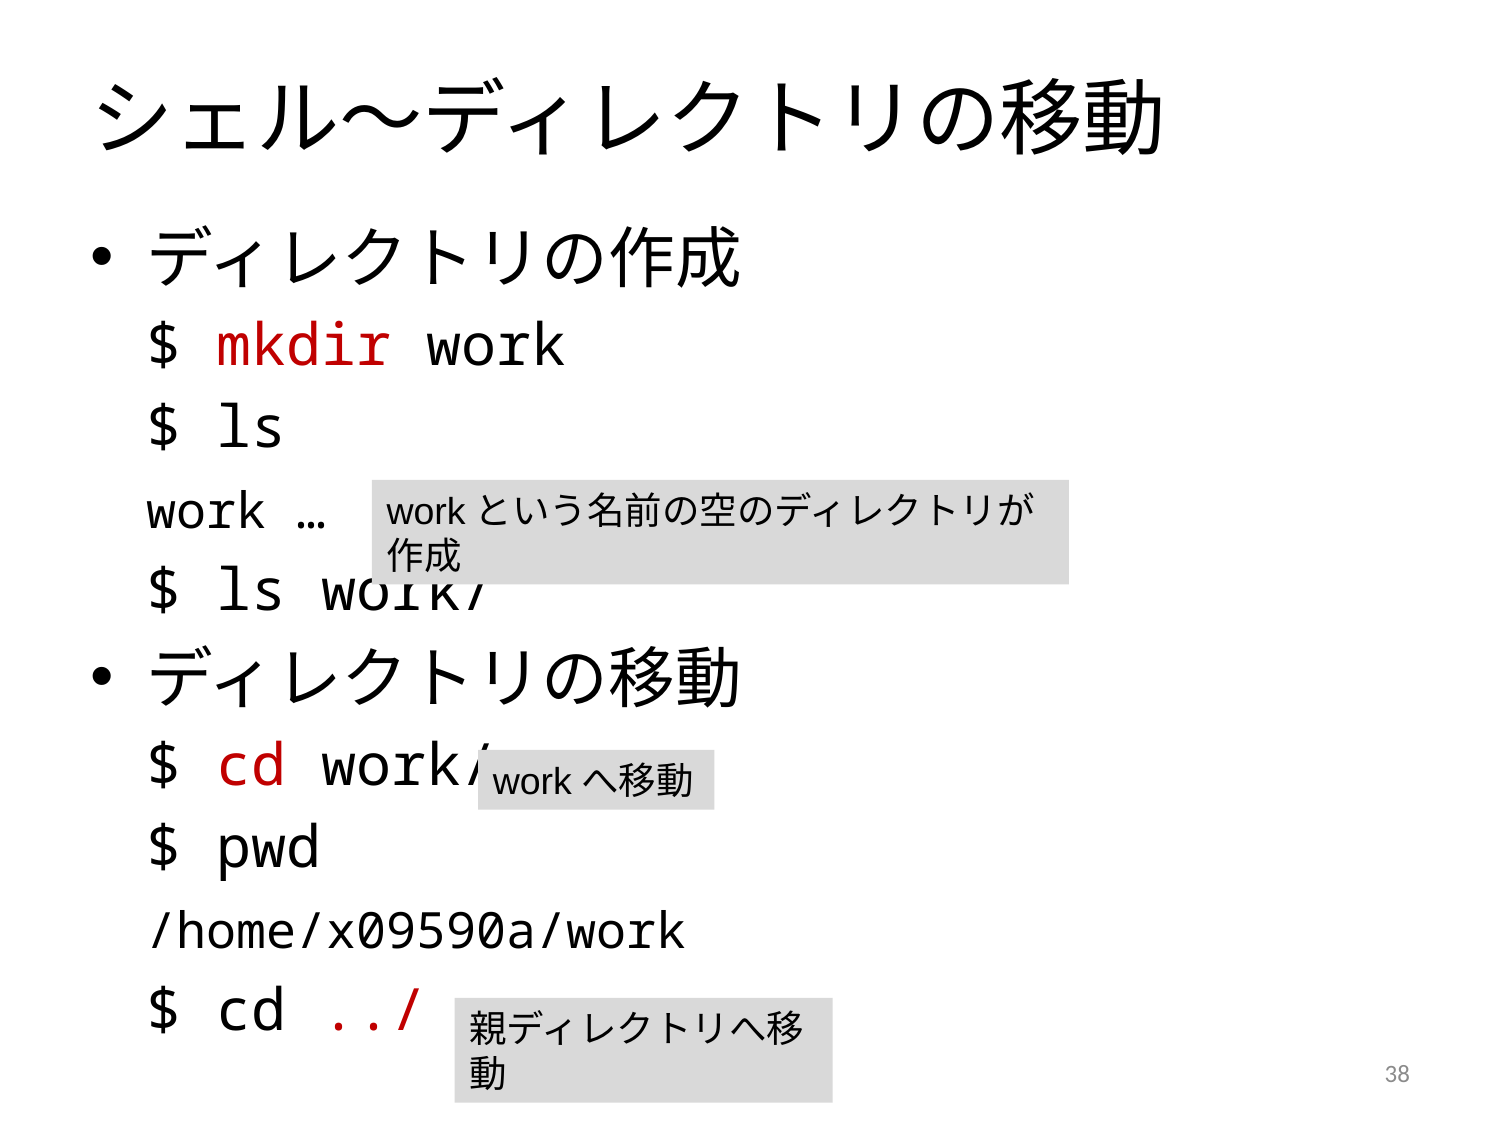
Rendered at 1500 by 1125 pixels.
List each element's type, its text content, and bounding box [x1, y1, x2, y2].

text_box 親ディレクトリへ移動 [454, 997, 833, 1103]
text_box workへ移動 [478, 749, 715, 810]
text_box workという名前の空のディレクトリが作成 [371, 479, 1069, 585]
slide_number 37 [1074, 1042, 1425, 1103]
title シェル～ディレクトリの移動 [74, 44, 1426, 185]
list ディレクトリの作成 $ mkdir work $ ls work … $ ls work/ ディレクトリの移動 $ cd work/ $ pwd /home/x09590a/work $ cd ../ [74, 207, 1426, 1036]
